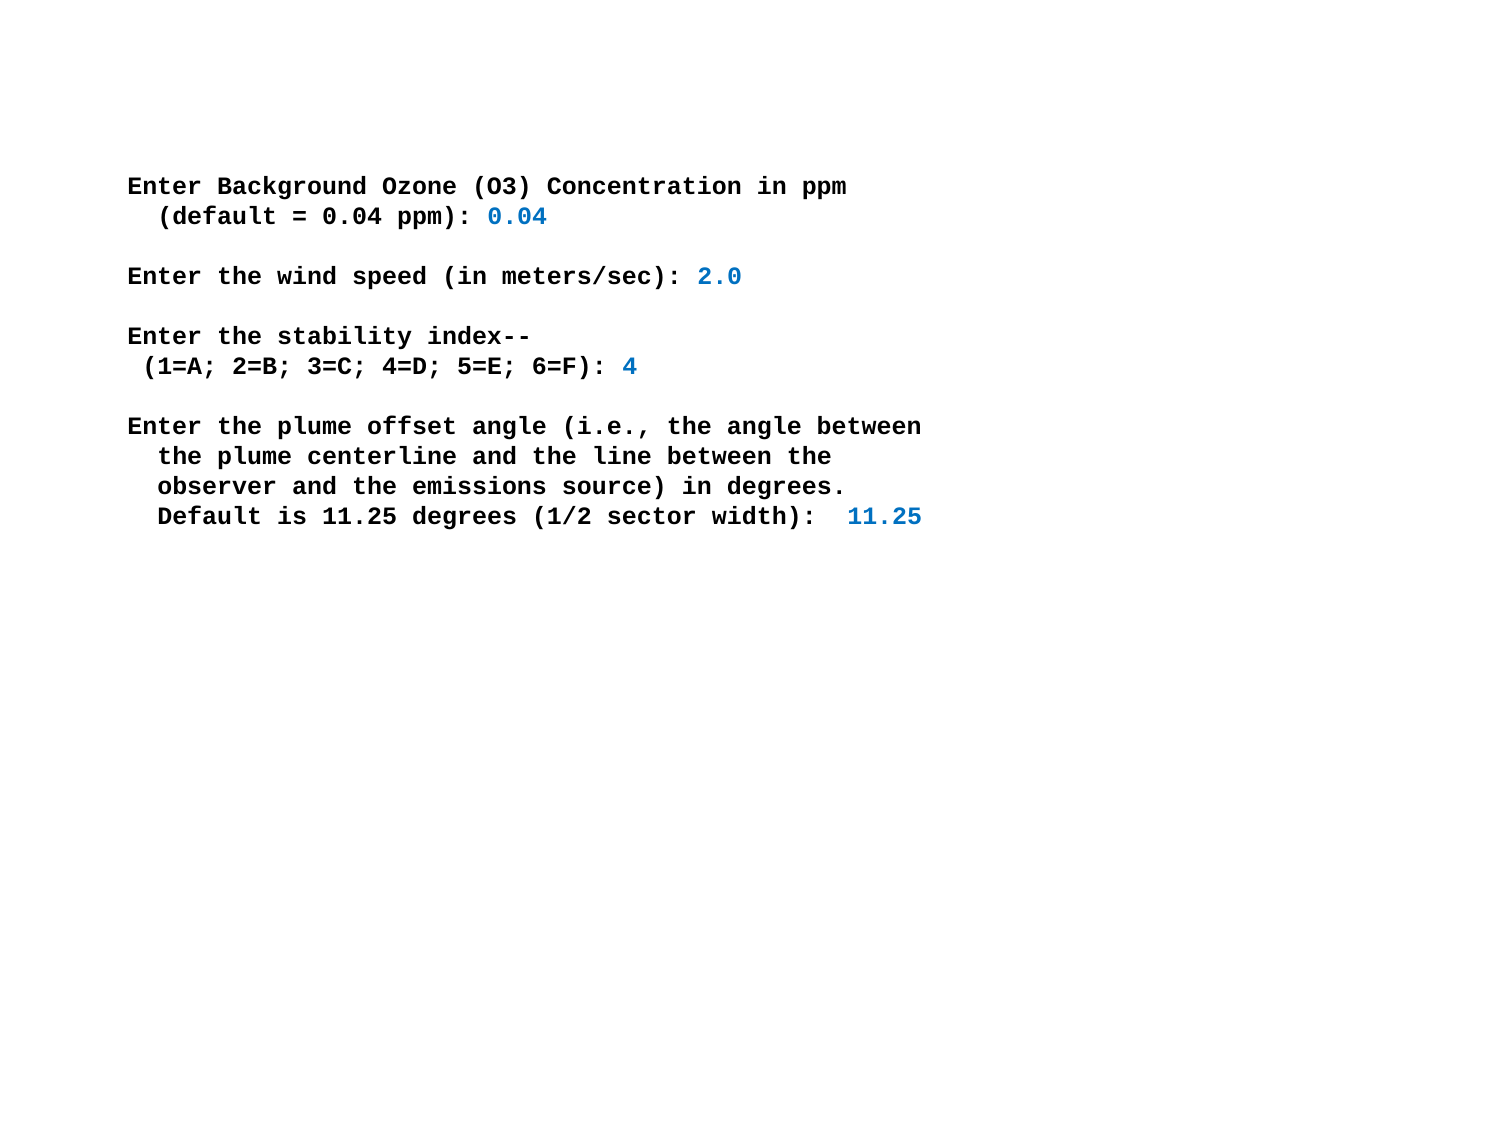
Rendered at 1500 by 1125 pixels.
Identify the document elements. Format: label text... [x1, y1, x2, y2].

text_box Enter Background Ozone (O3) Concentration in ppm (default = 0.04 ppm): 0.04 Enter the wind speed (in meters/sec): 2.0 Enter the stability index-- (1=A; 2=B; 3=C; 4=D; 5=E; 6=F): 4 Enter the plume offset angle (i.e., the angle between the plume centerline and the line between the observer and the emissions source) in degrees. Default is 11.25 degrees (1/2 sector width): 11.25 [112, 162, 1363, 567]
